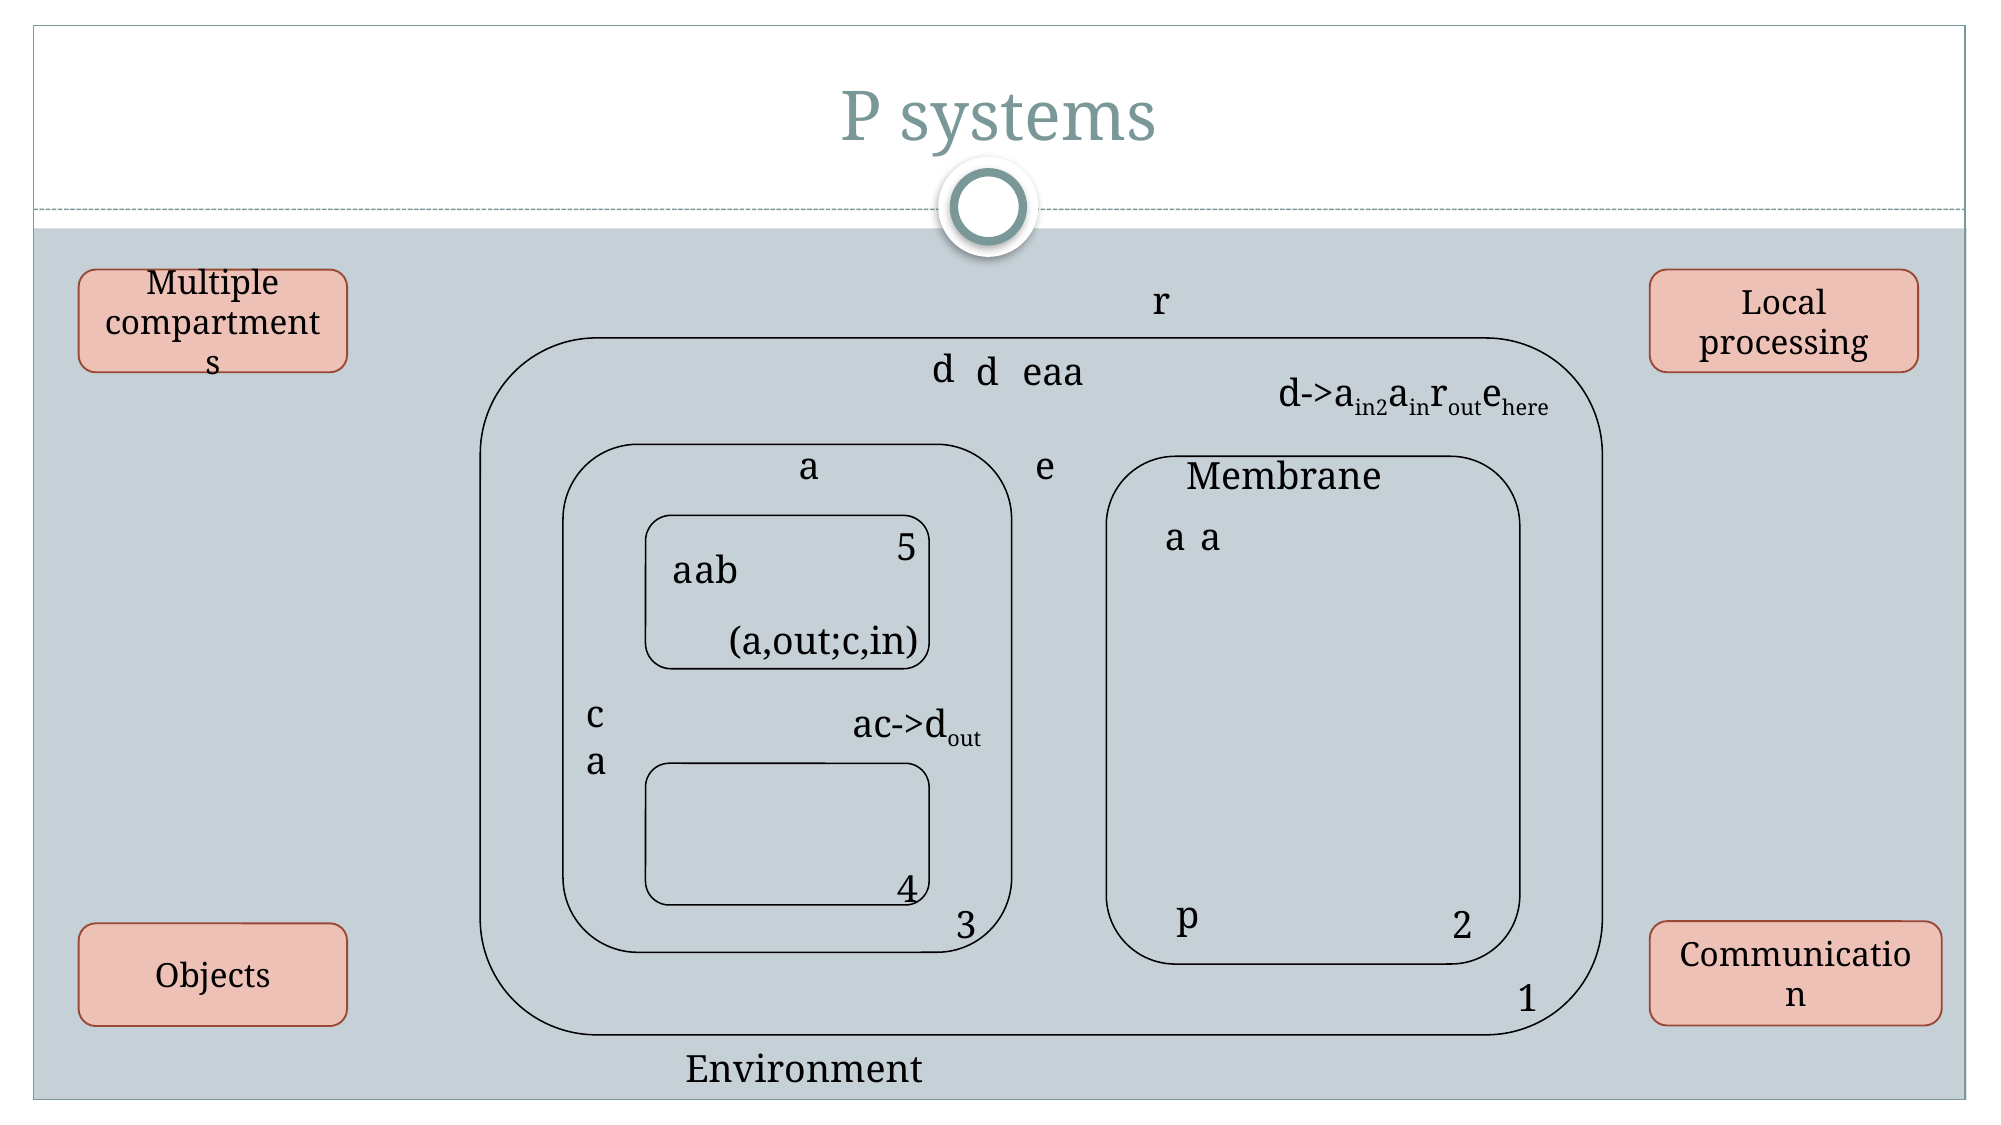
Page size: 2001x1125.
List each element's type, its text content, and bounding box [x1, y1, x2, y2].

text_box Local processing [1648, 268, 1920, 374]
text_box Environment [670, 1045, 939, 1098]
text_box Objects [77, 922, 349, 1027]
text_box Communication [1648, 920, 1943, 1027]
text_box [479, 337, 1603, 1036]
title P systems [66, 37, 1933, 162]
text_box r [1137, 269, 1186, 330]
text_box Multiple compartments [77, 268, 349, 374]
